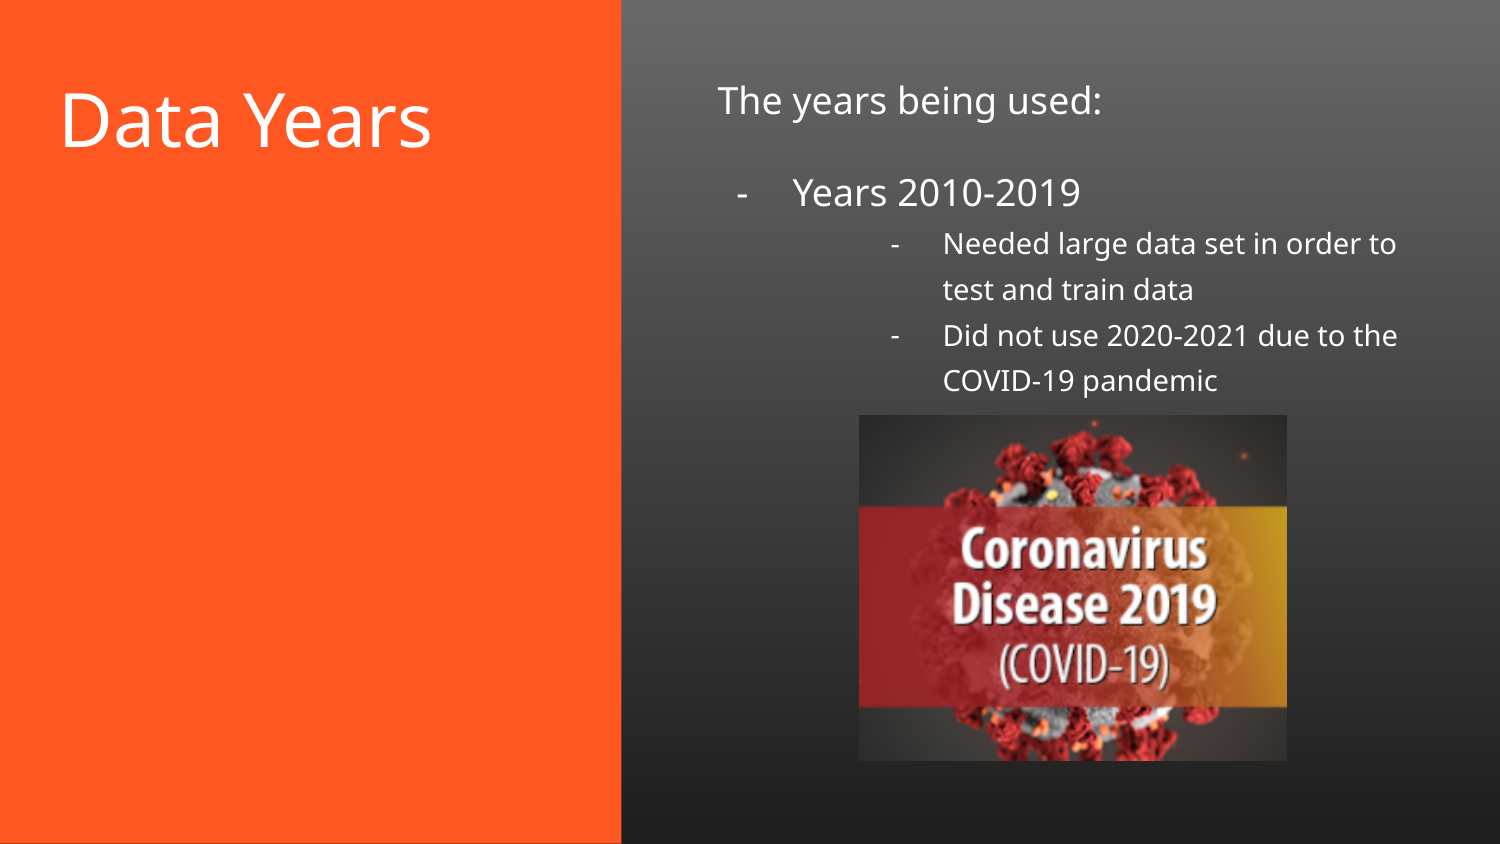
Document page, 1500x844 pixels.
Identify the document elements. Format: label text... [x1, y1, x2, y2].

picture [859, 415, 1287, 761]
list The years being used: Years 2010-2019 Needed large data set in order to test and train data Did not use 2020-2021 due to the COVID-19 pandemic [702, 51, 1426, 681]
title Data Years [43, 51, 563, 480]
